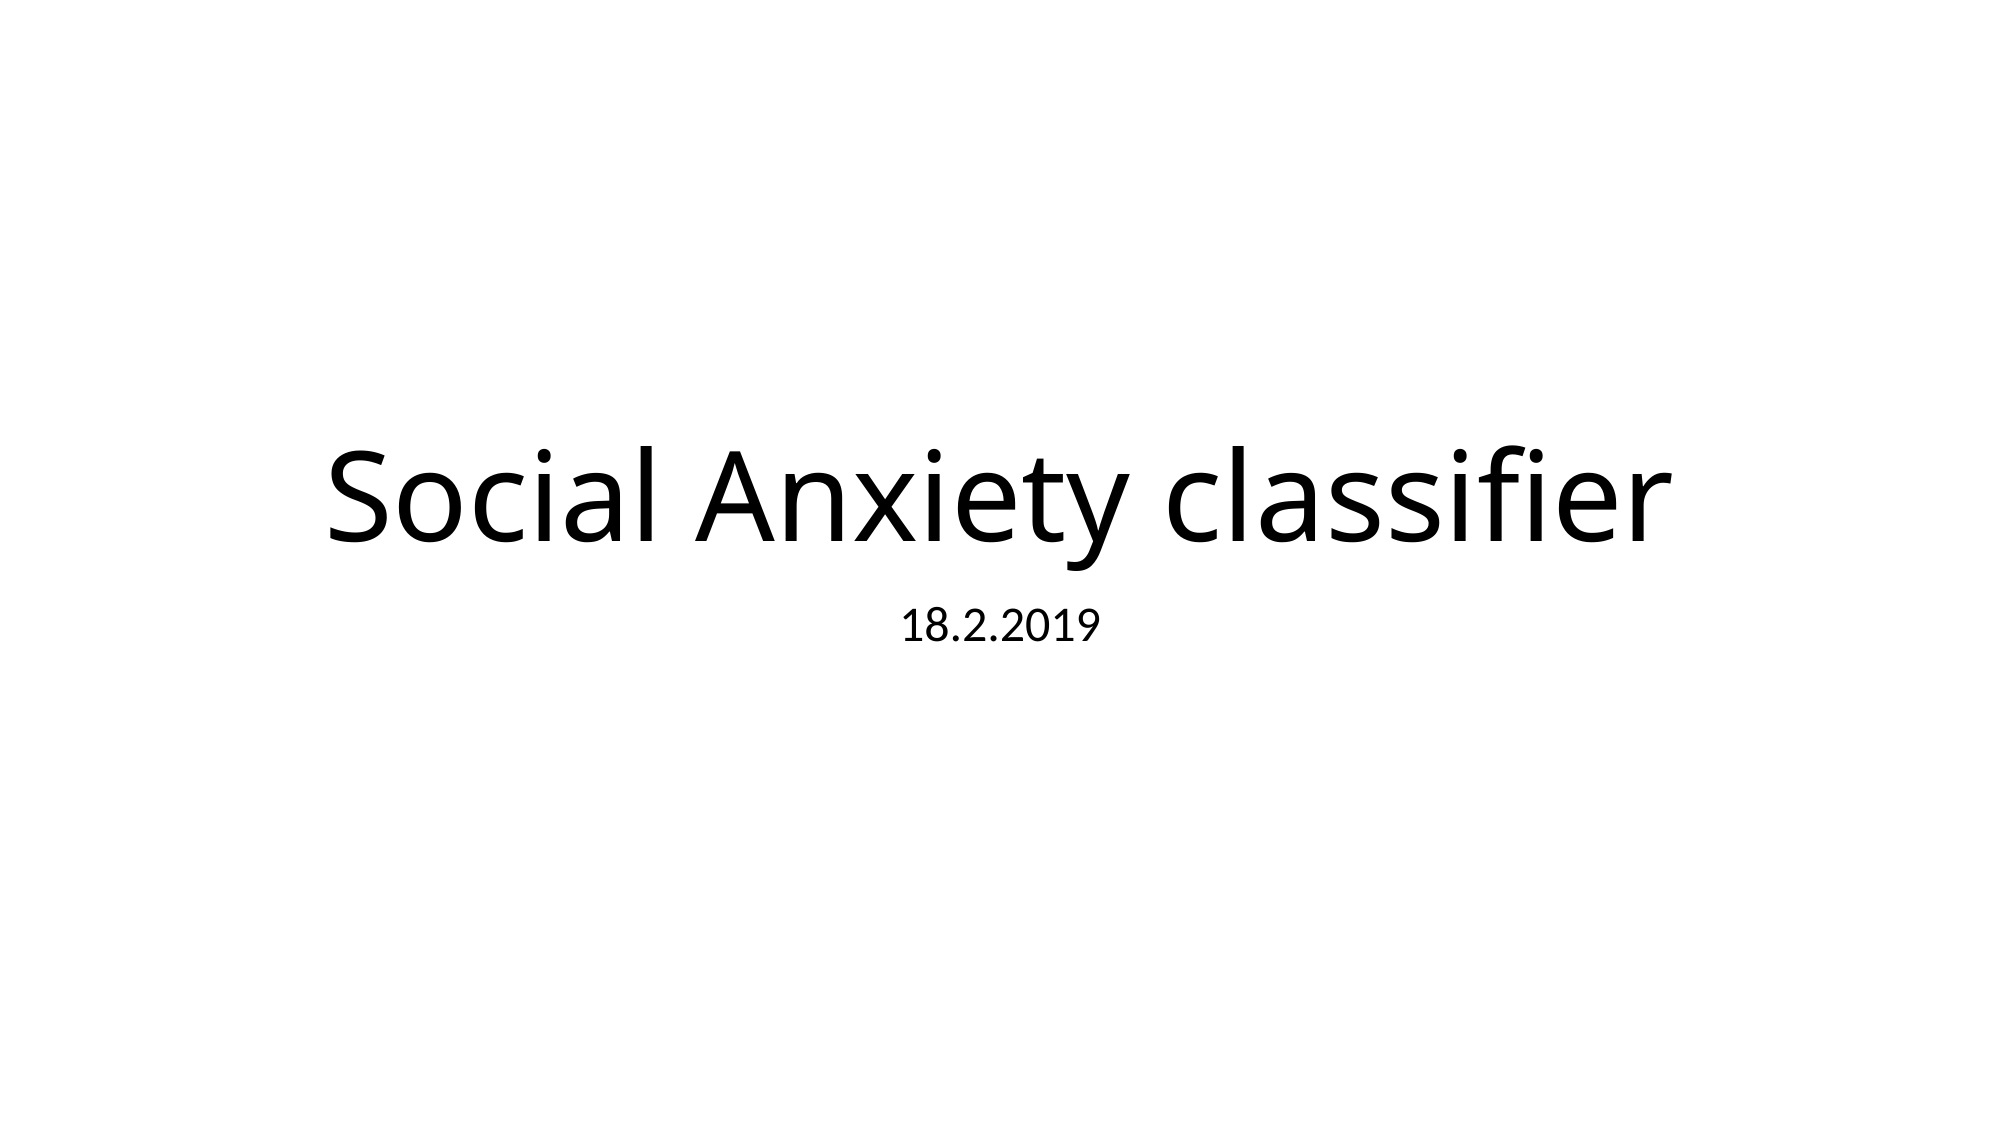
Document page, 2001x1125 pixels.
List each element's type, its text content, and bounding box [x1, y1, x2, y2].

title Social Anxiety classifier [249, 184, 1750, 576]
subtitle 18.2.2019 [249, 590, 1750, 863]
